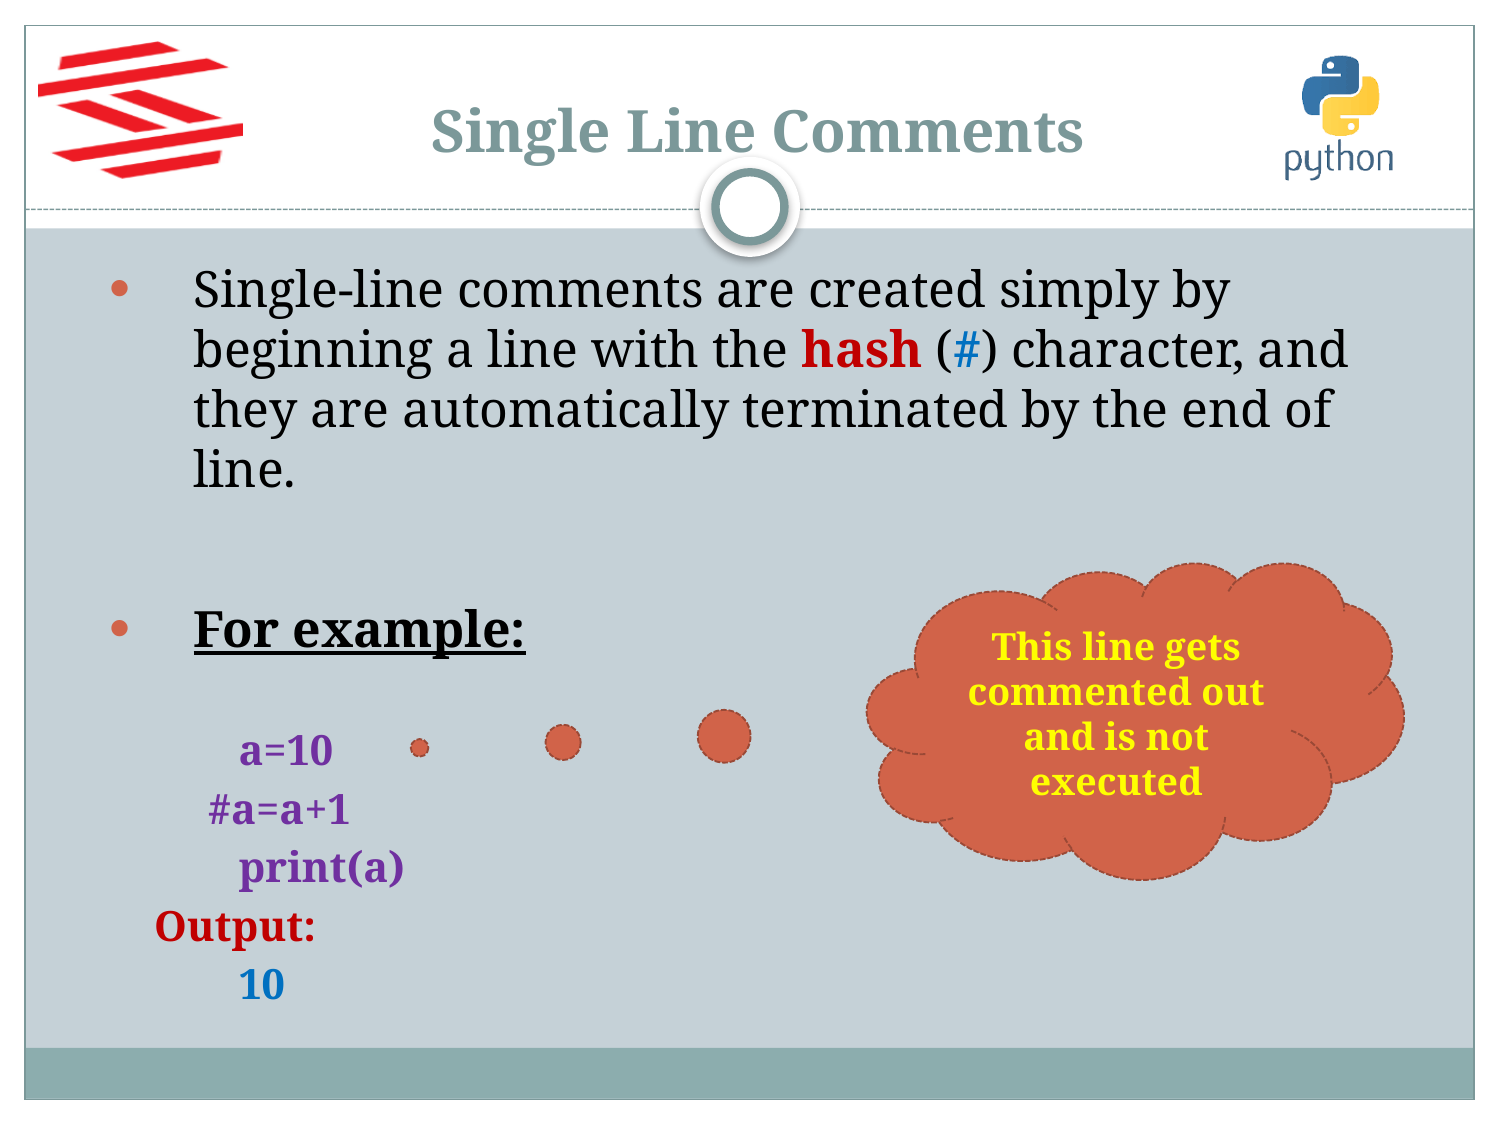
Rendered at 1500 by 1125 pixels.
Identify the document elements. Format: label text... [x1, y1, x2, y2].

text_box This line gets commented out and is not executed [544, 723, 582, 761]
text_box This line gets commented out and is not executed [865, 562, 1405, 881]
picture [37, 40, 243, 185]
title Single Line Comments [248, 46, 1459, 172]
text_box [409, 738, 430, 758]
picture [1206, 53, 1471, 186]
list Single-line comments are created simply by beginning a line with the hash (#) character, and they are automatically terminated by the end of line. For example: a=10 #a=a+1 print(a) Output: 10 [49, 250, 1445, 1047]
text_box This line gets commented out and is not executed [696, 708, 752, 764]
